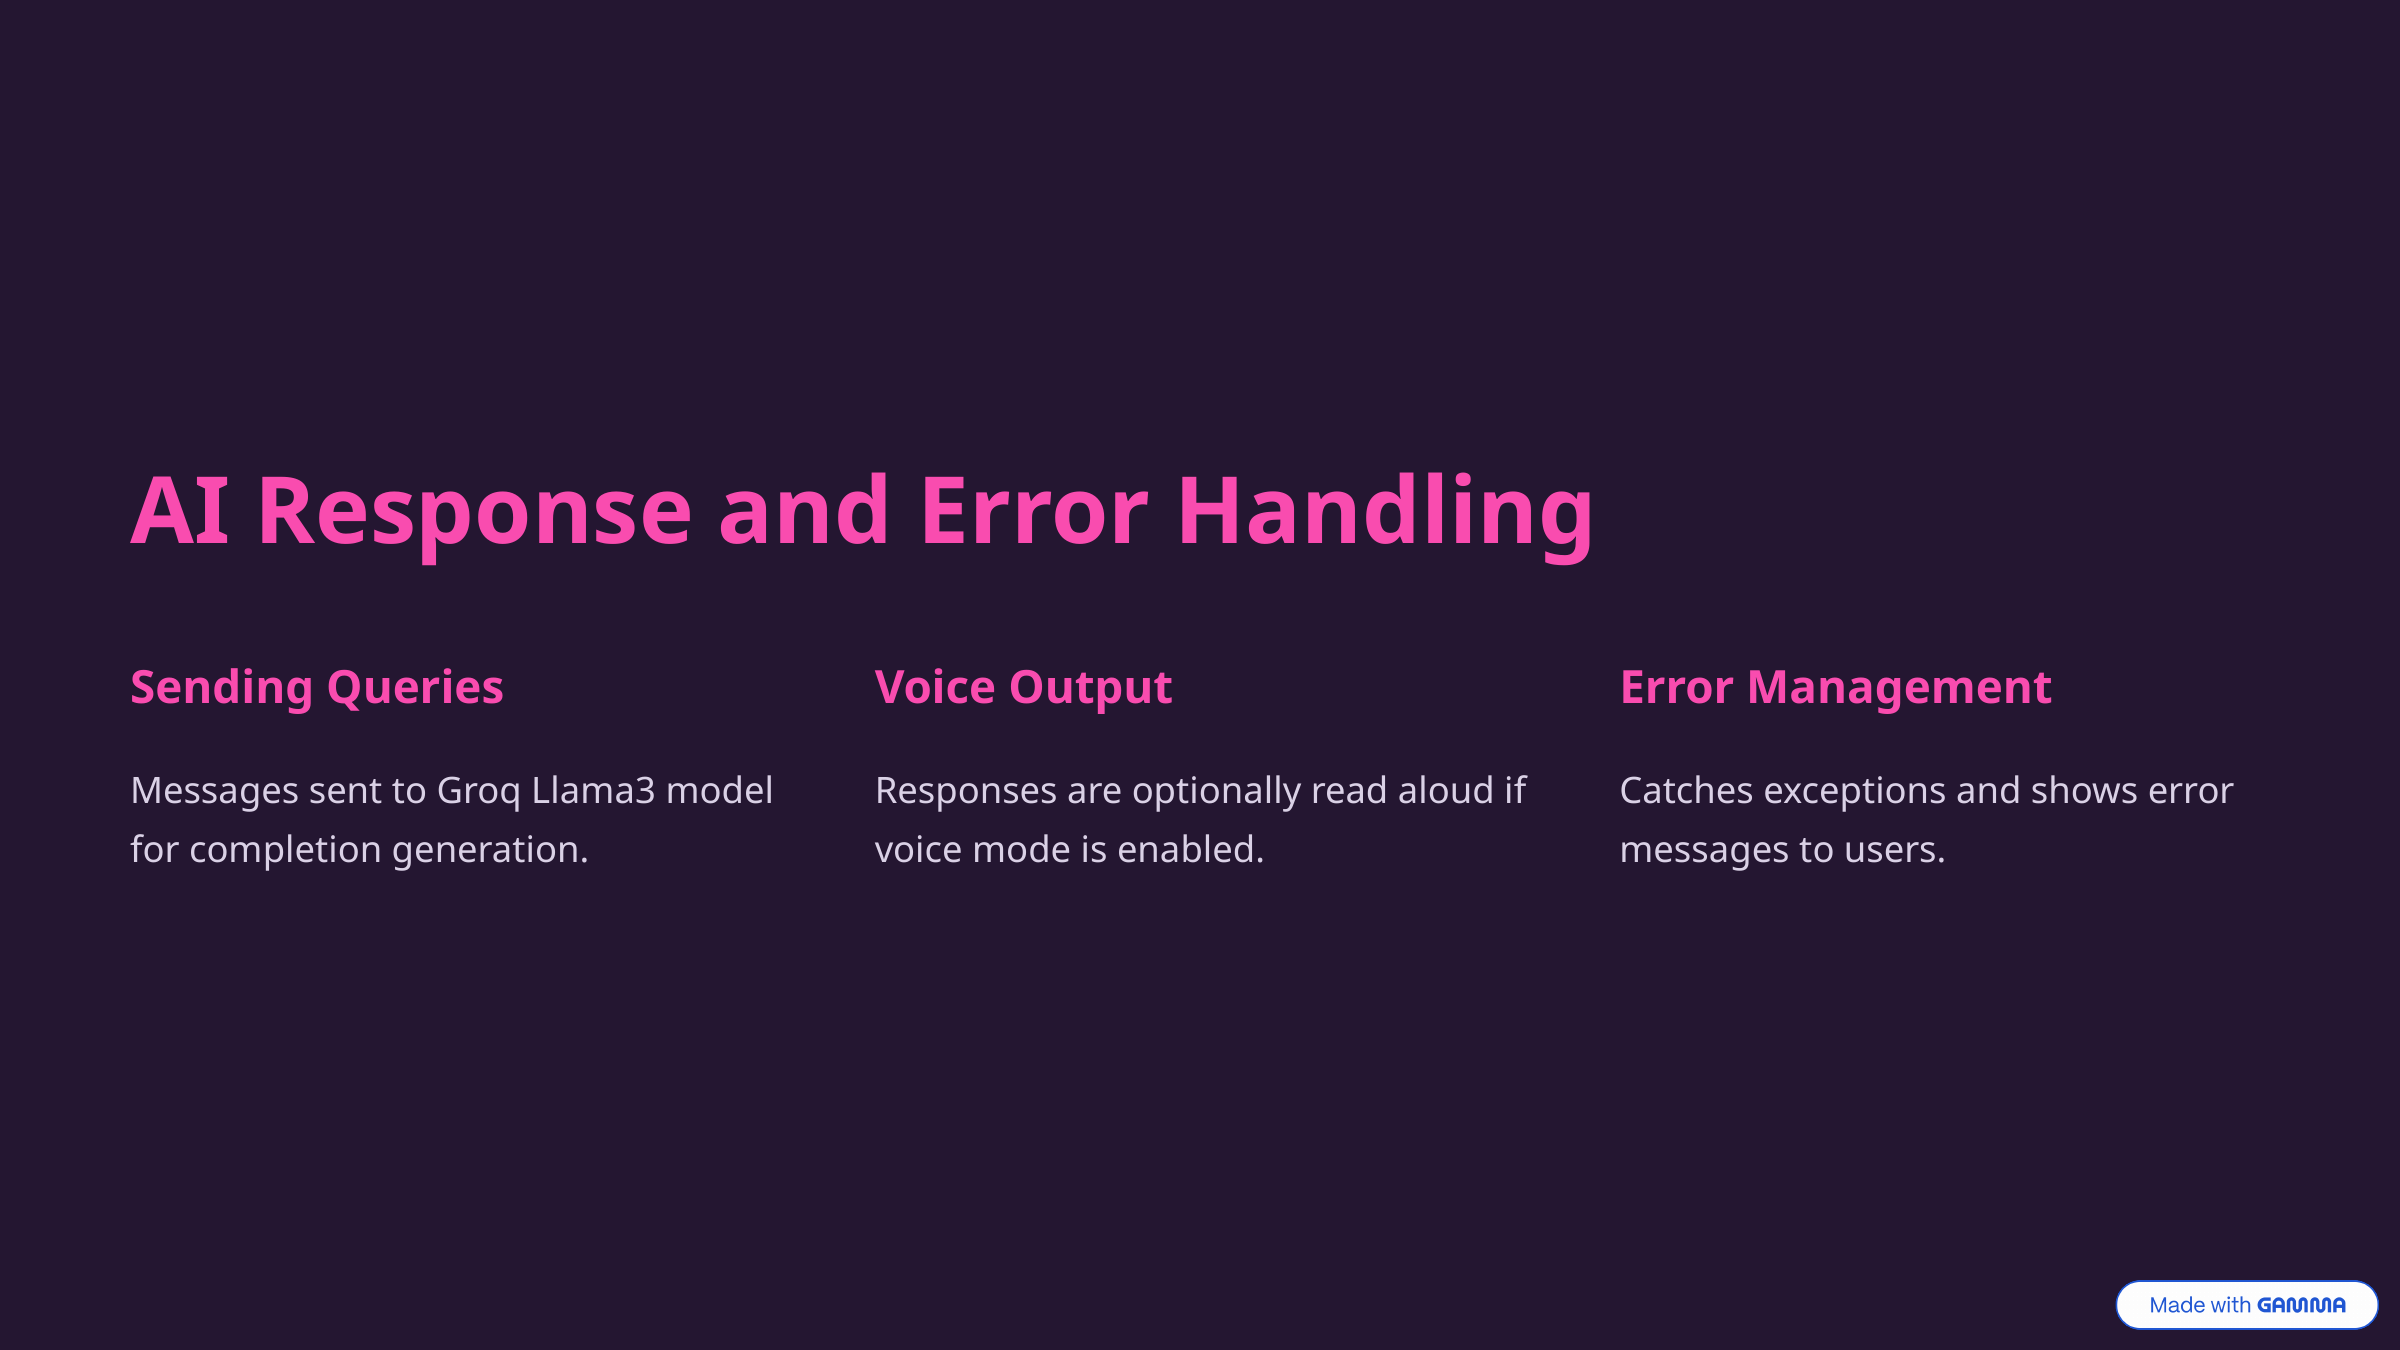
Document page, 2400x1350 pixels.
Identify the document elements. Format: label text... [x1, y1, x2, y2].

text_box Catches exceptions and shows error messages to users. [1619, 751, 2272, 871]
text_box Messages sent to Groq Llama3 model for completion generation. [130, 751, 783, 871]
text_box Responses are optionally read aloud if voice mode is enabled. [874, 751, 1528, 871]
text_box Error Management [1619, 655, 2085, 714]
text_box Voice Output [874, 655, 1340, 714]
picture [2106, 1271, 2389, 1339]
text_box Sending Queries [130, 655, 596, 714]
text_box AI Response and Error Handling [130, 446, 1526, 563]
